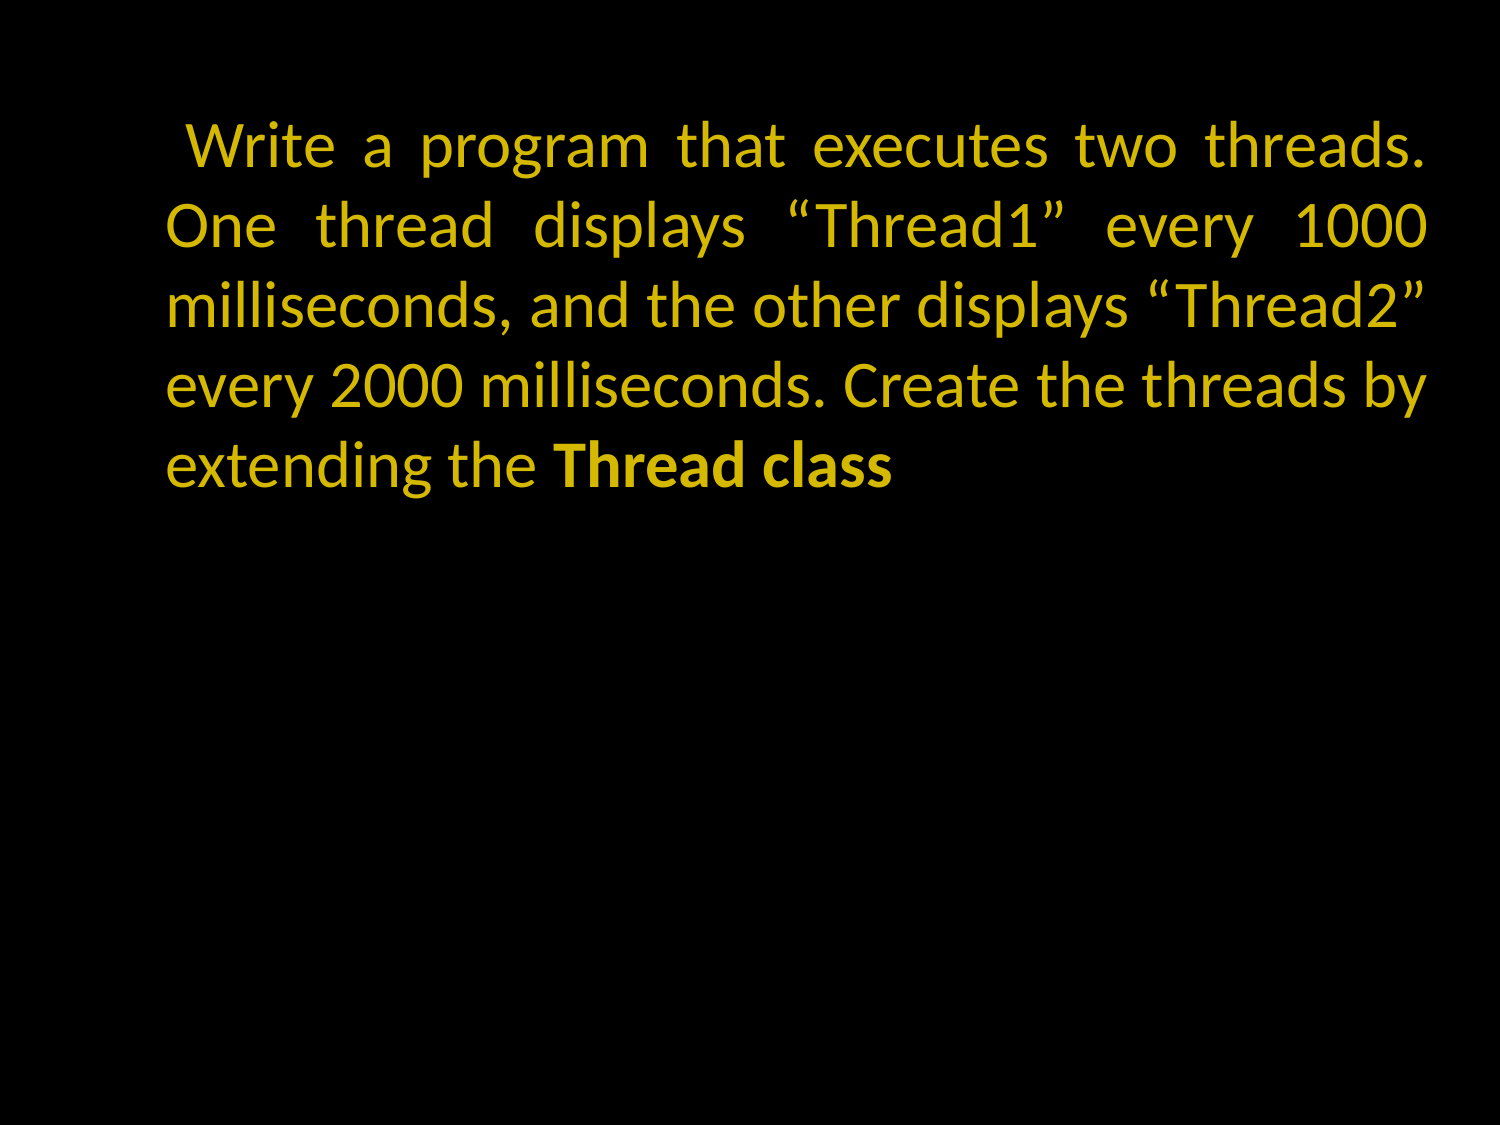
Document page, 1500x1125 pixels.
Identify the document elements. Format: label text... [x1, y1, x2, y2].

list Write a program that executes two threads. One thread displays “Thread1” every 1000 milliseconds, and the other displays “Thread2” every 2000 milliseconds. Create the threads by extending the Thread class [93, 93, 1444, 837]
